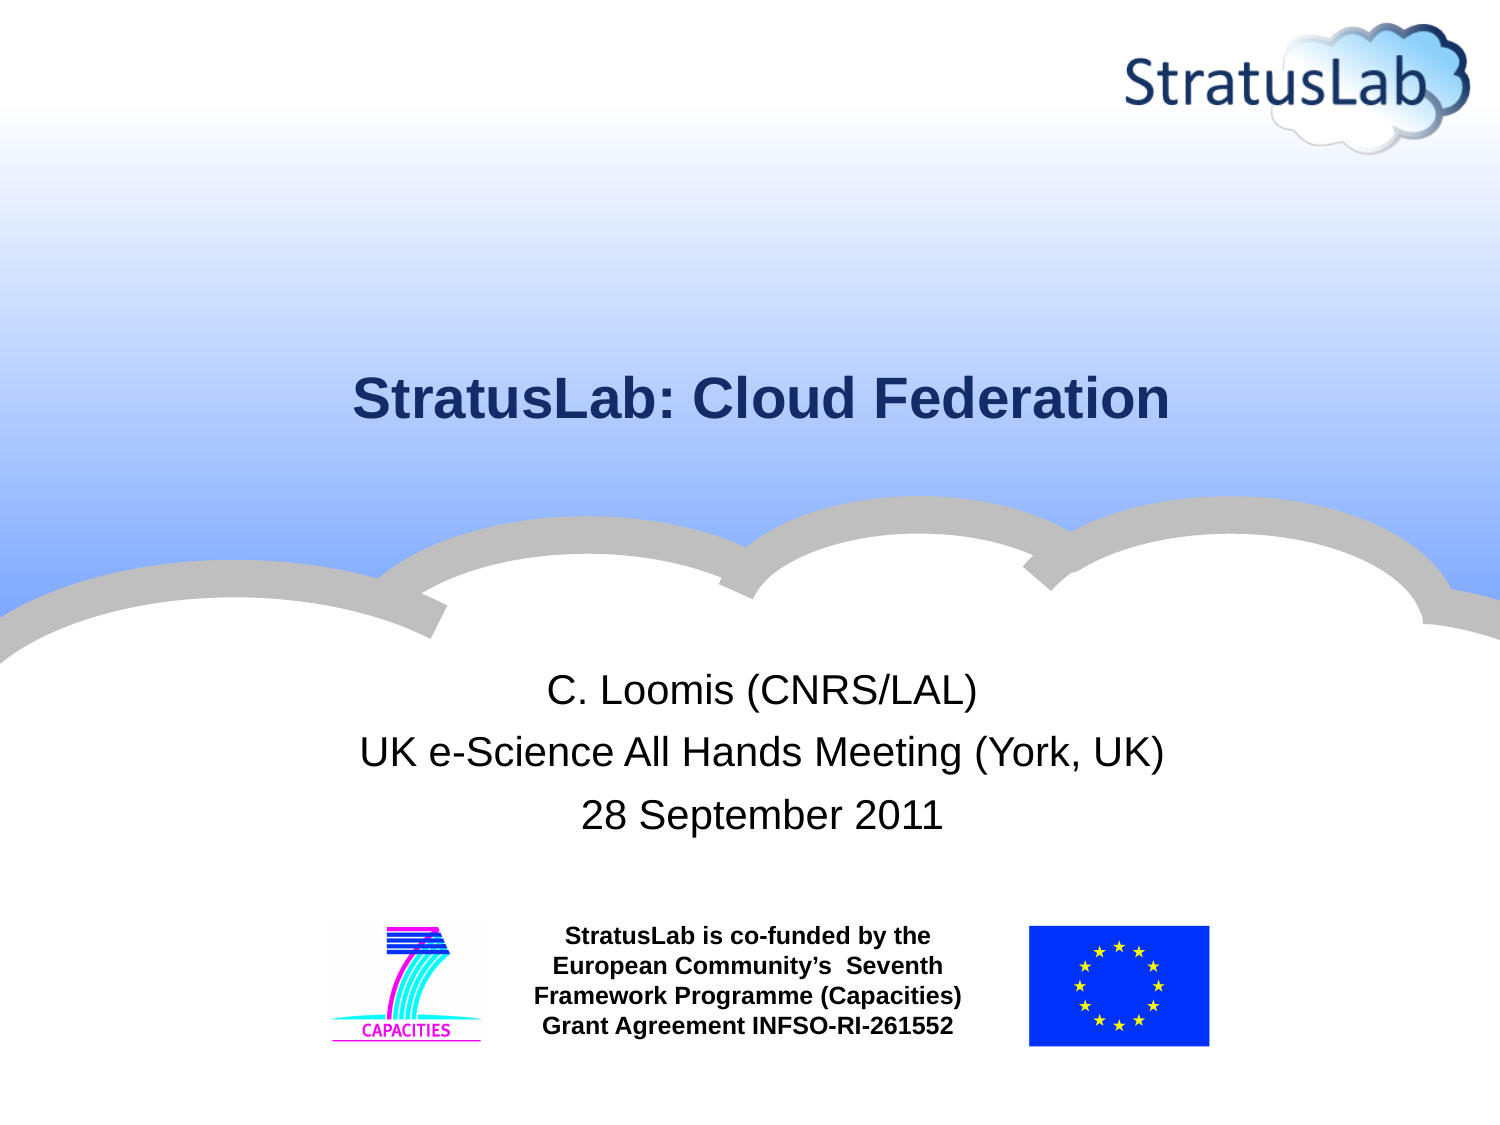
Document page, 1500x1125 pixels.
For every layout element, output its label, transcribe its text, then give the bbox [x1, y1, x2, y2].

picture [1025, 922, 1213, 1050]
list C. Loomis (CNRS/LAL) UK e-Science All Hands Meeting (York, UK) 28 September 2011 [124, 637, 1401, 863]
title StratusLab: Cloud Federation [124, 274, 1401, 517]
picture [1112, 19, 1478, 164]
picture [324, 918, 488, 1052]
